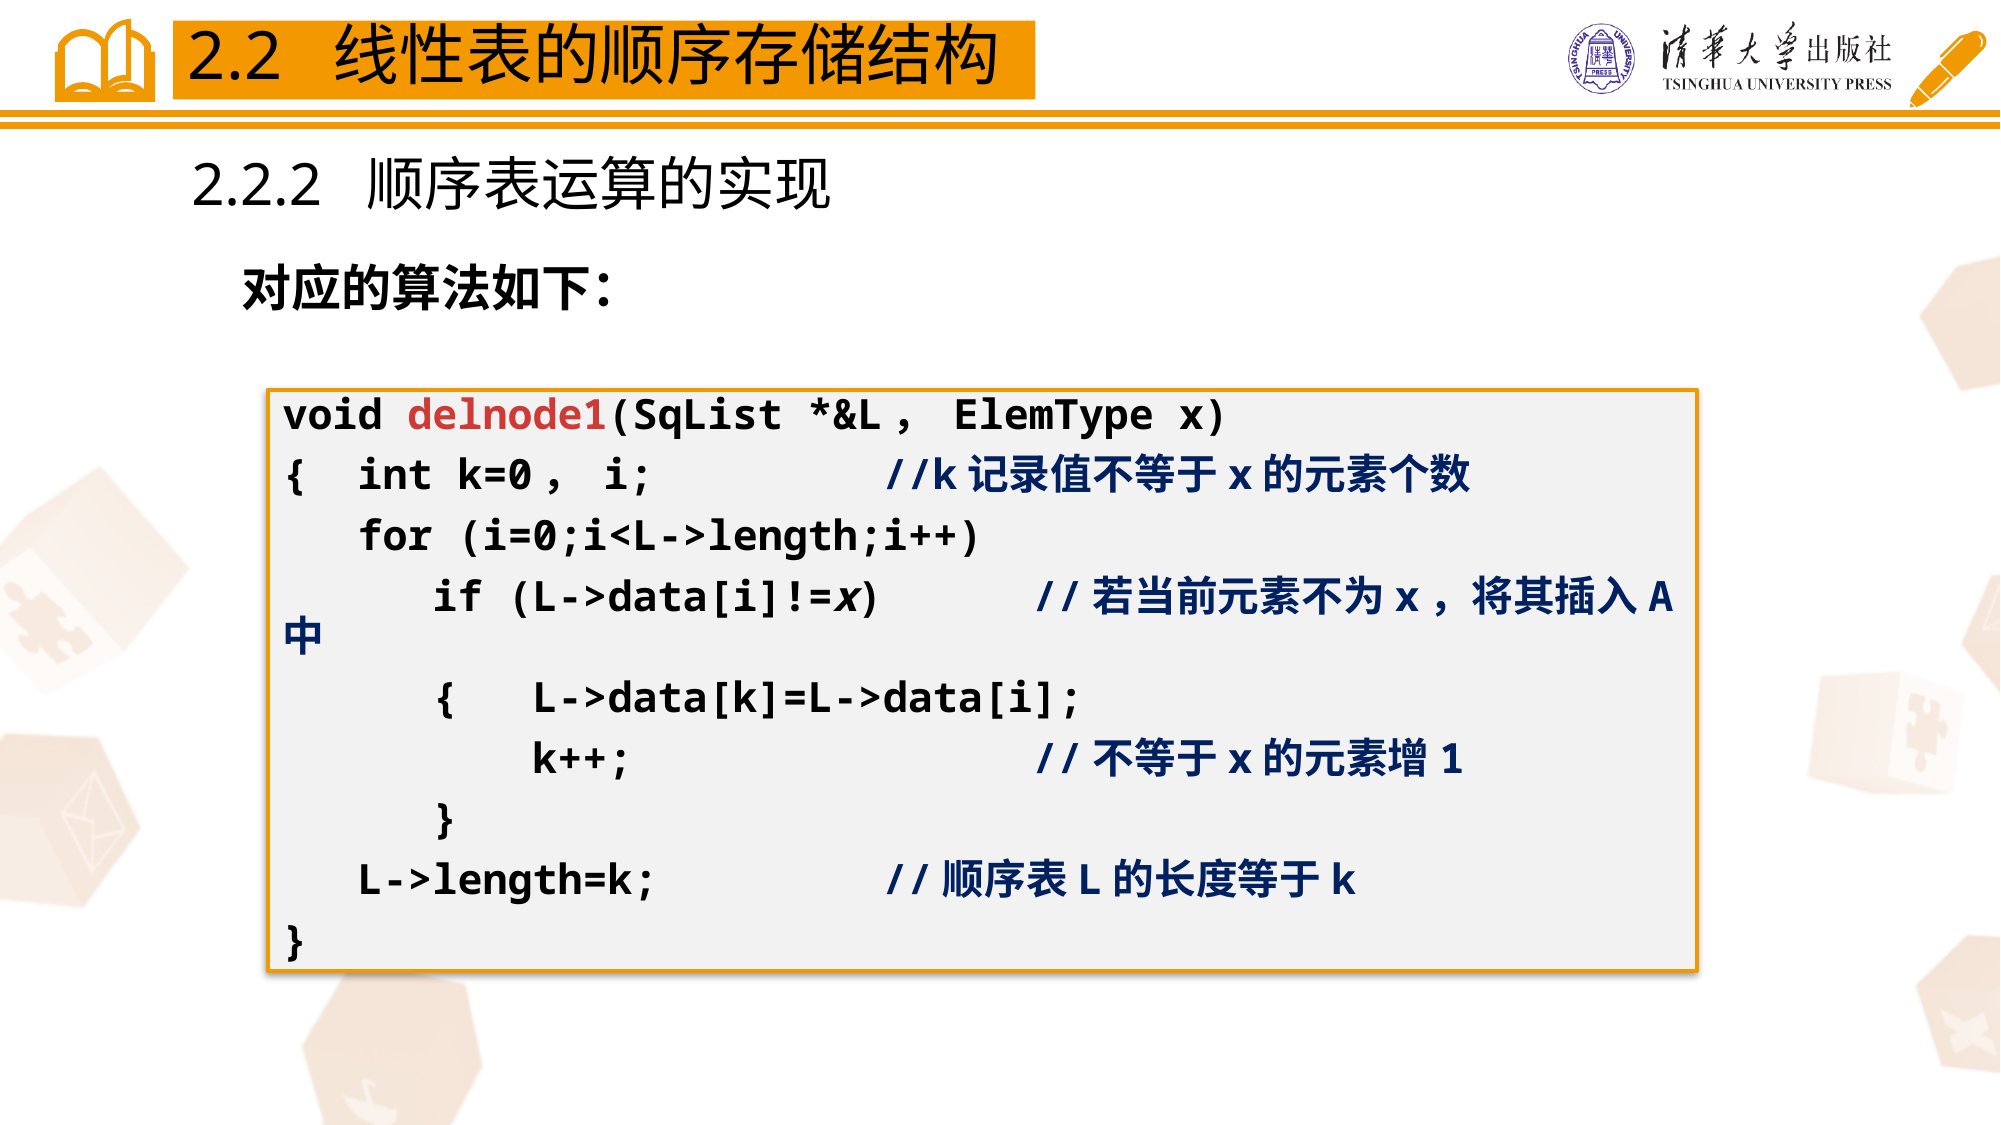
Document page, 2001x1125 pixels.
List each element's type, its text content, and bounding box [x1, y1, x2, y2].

picture [1644, 378, 2000, 1009]
picture [1531, 0, 1973, 149]
text_box 2.2.2 顺序表运算的实现 [161, 153, 1119, 225]
text_box void delnode1(SqList *&L， ElemType x) { int k=0， i; //k记录值不等于x的元素个数 for (i=0;i<L->length;i++) if (L->data[i]!=x) //若当前元素不为x，将其插入A中 { L->data[k]=L->data[i]; k++; //不等于x的元素增1 } L->length=k; //顺序表L的长度等于k } [267, 389, 1639, 972]
text_box 对应的算法如下： [226, 260, 1586, 324]
picture [1936, 78, 1948, 90]
text_box 2.2 线性表的顺序存储结构 [173, 20, 1036, 100]
